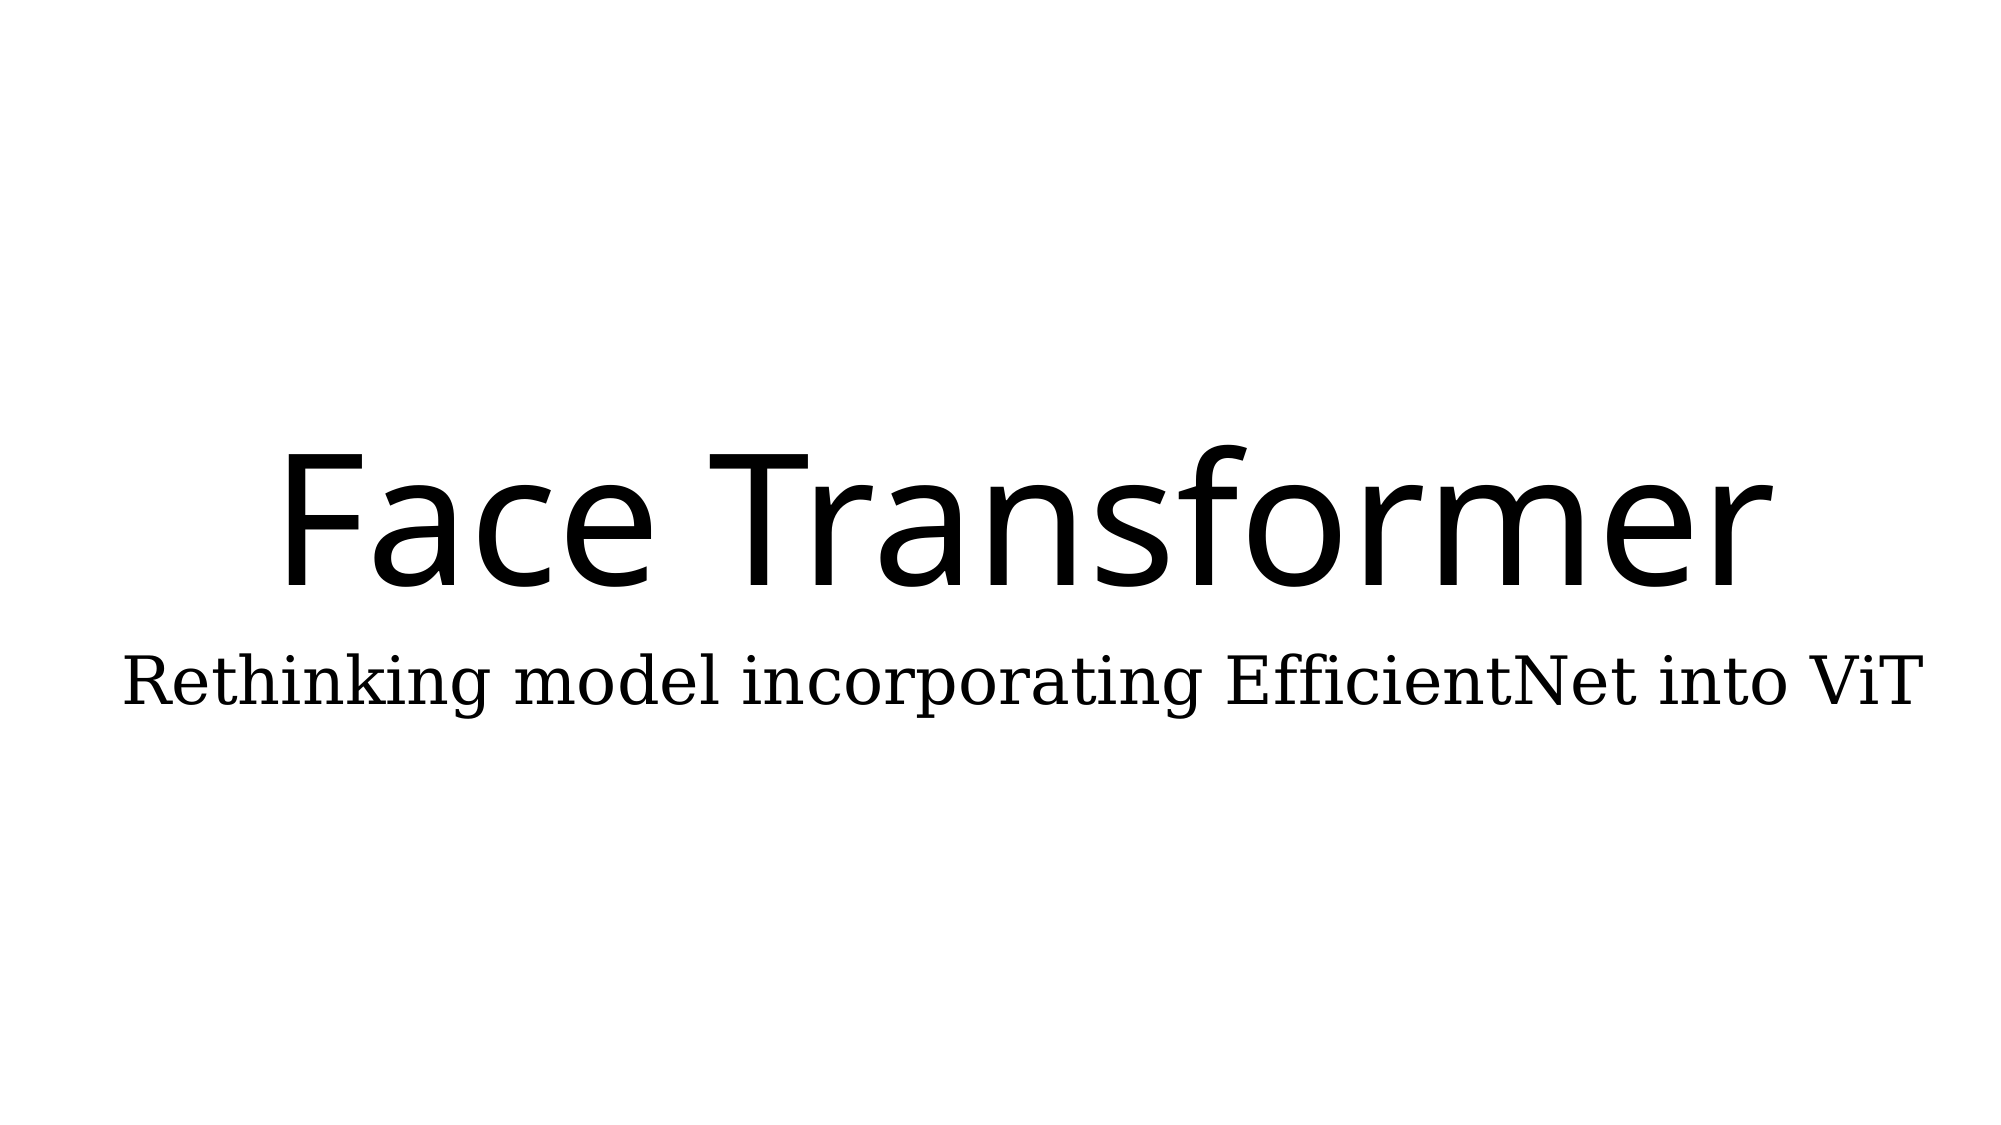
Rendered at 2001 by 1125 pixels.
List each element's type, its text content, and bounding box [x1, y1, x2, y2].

title Face Transformer Rethinking model incorporating EfficientNet into ViT [0, 15, 2000, 1125]
